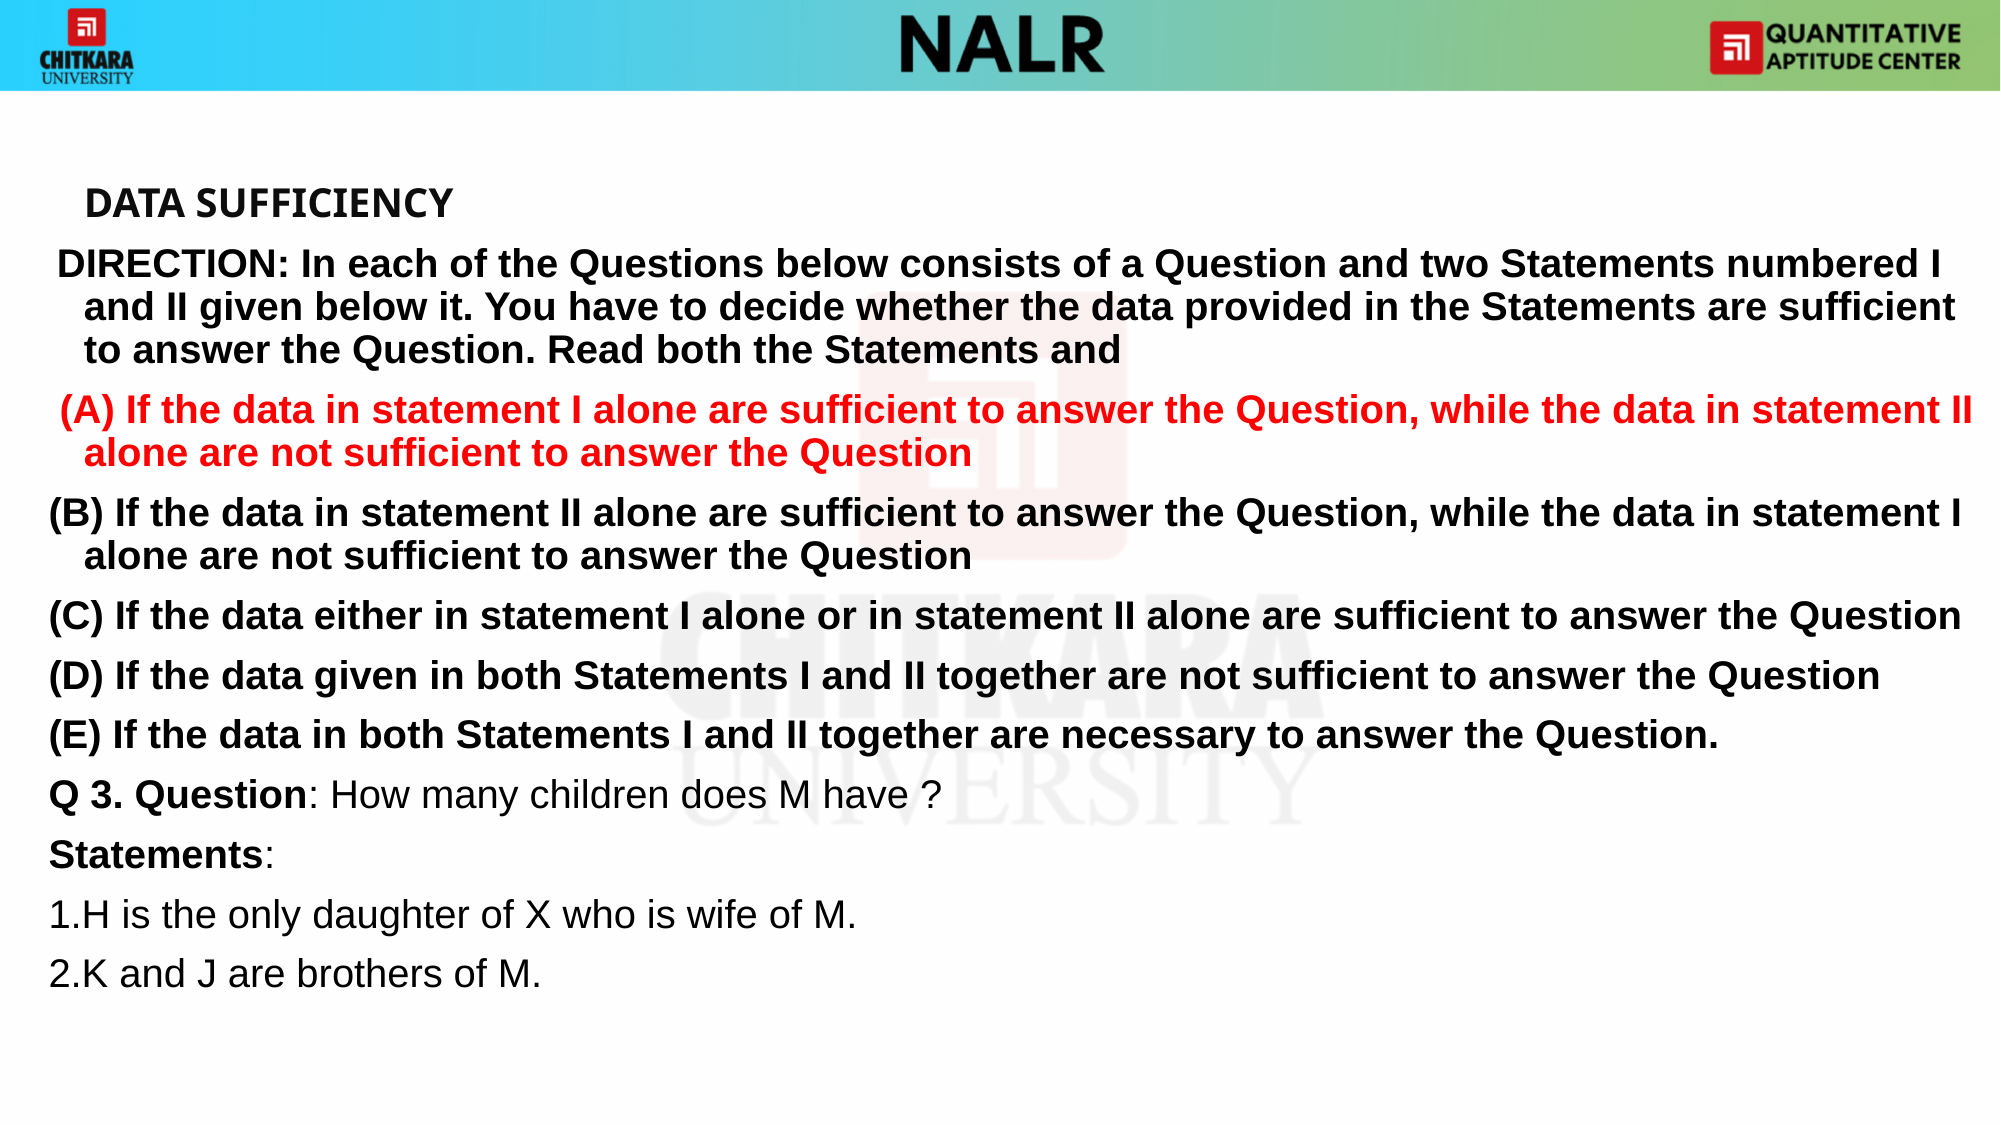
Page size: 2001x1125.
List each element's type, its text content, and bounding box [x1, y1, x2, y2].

list DATA SUFFICIENCY DIRECTION: In each of the Questions below consists of a Question and two Statements numbered I and II given below it. You have to decide whether the data provided in the Statements are sufficient to answer the Question. Read both the Statements and (A) If the data in statement I alone are sufficient to answer the Question, while the data in statement II alone are not sufficient to answer the Question (B) If the data in statement II alone are sufficient to answer the Question, while the data in statement I alone are not sufficient to answer the Question (C) If the data either in statement I alone or in statement II alone are sufficient to answer the Question (D) If the data given in both Statements I and II together are not sufficient to answer the Question (E) If the data in both Statements I and II together are necessary to answer the Question. Q 3. Question: How many children does M have ? Statements: 1.H is the only daughter of X who is wife of M. 2.K and J are brothers of M. [33, 175, 2000, 1053]
title [41, 31, 1959, 142]
picture [0, 0, 2001, 1125]
